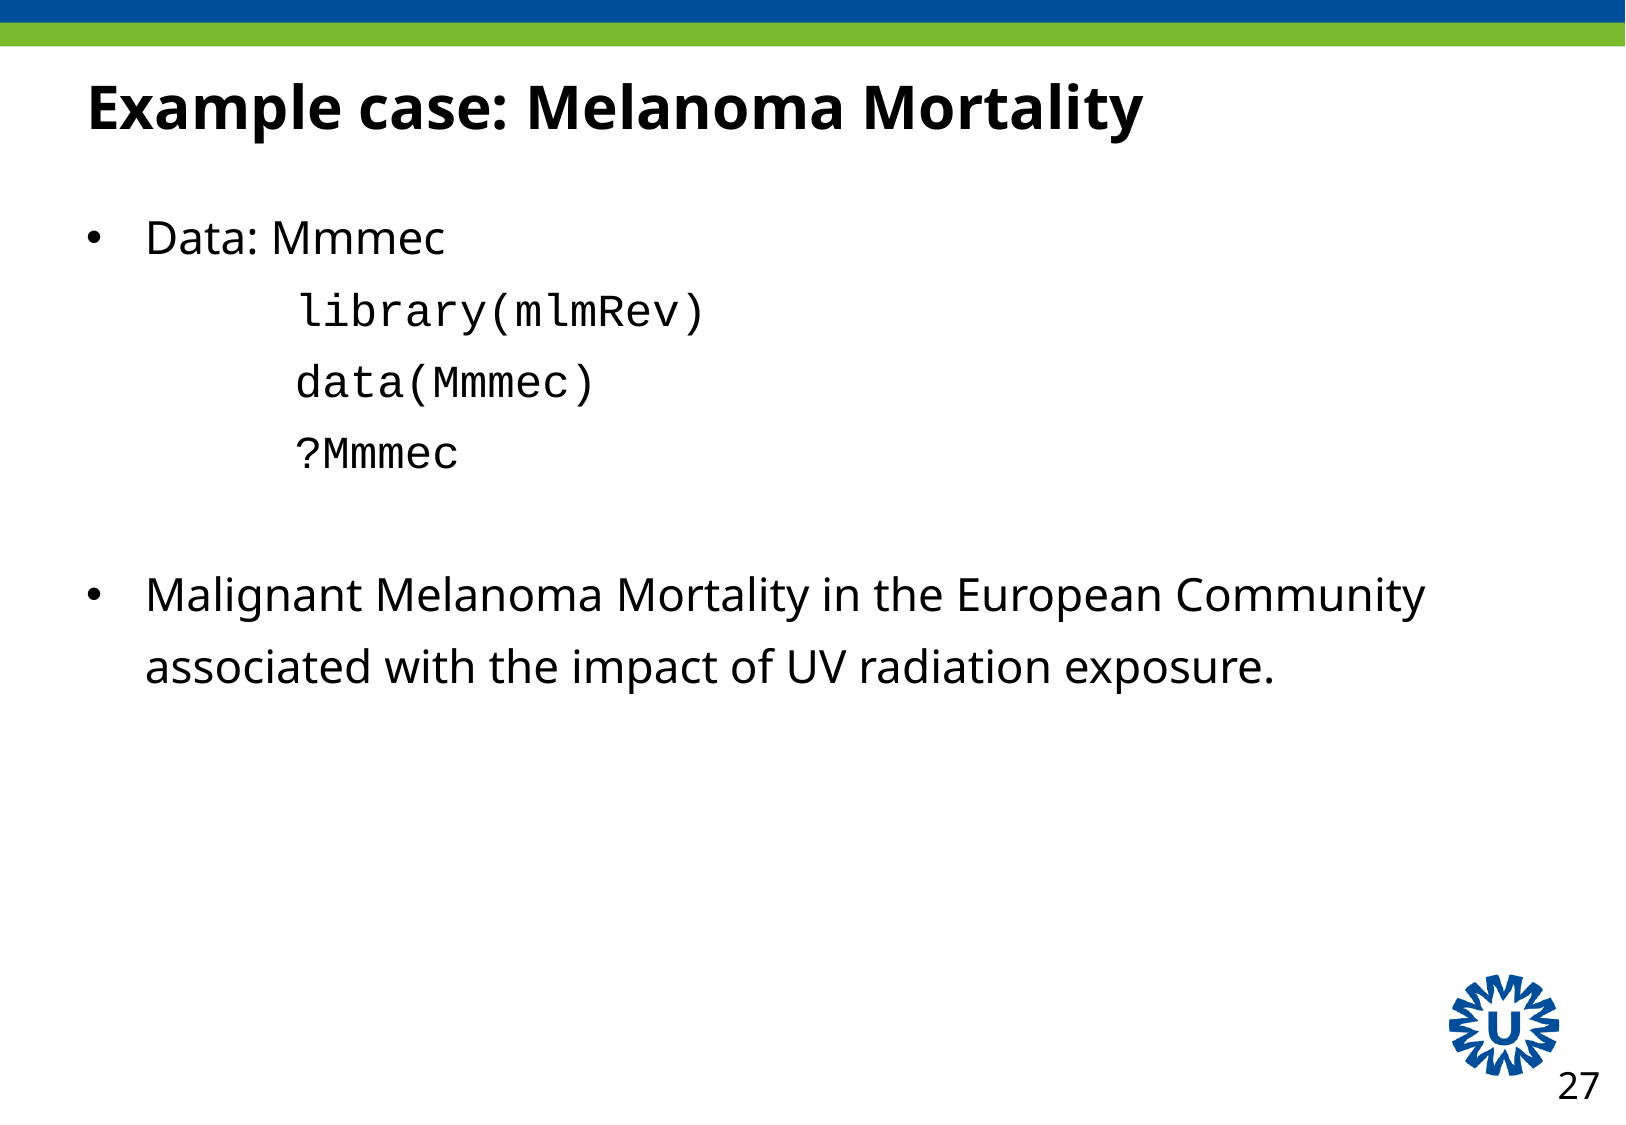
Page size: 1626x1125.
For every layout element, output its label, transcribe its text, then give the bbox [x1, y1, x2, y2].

picture [0, 0, 1625, 1125]
title Example case: Melanoma Mortality [70, 60, 1555, 161]
list Data: Mmmec library(mlmRev) data(Mmmec) ?Mmmec Malignant Melanoma Mortality in the European Community associated with the impact of UV radiation exposure. [70, 184, 1555, 953]
slide_number 27 [1265, 1057, 1616, 1118]
